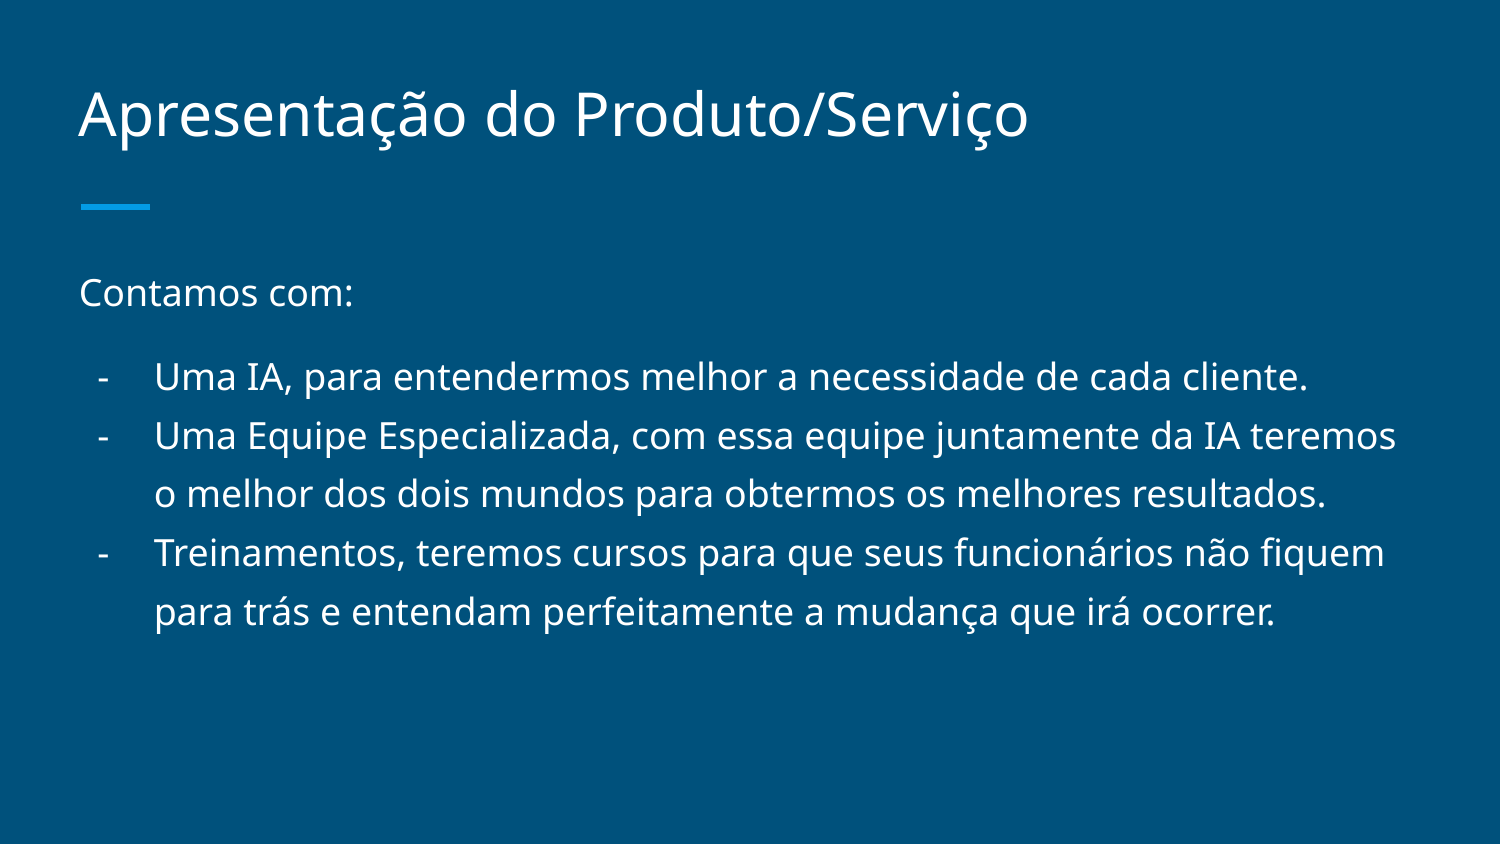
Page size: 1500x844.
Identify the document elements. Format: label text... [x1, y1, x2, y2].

list Contamos com: Uma IA, para entendermos melhor a necessidade de cada cliente. Uma Equipe Especializada, com essa equipe juntamente da IA teremos o melhor dos dois mundos para obtermos os melhores resultados. Treinamentos, teremos cursos para que seus funcionários não fiquem para trás e entendam perfeitamente a mudança que irá ocorrer. [63, 244, 1437, 750]
title Apresentação do Produto/Serviço [63, 56, 1437, 170]
